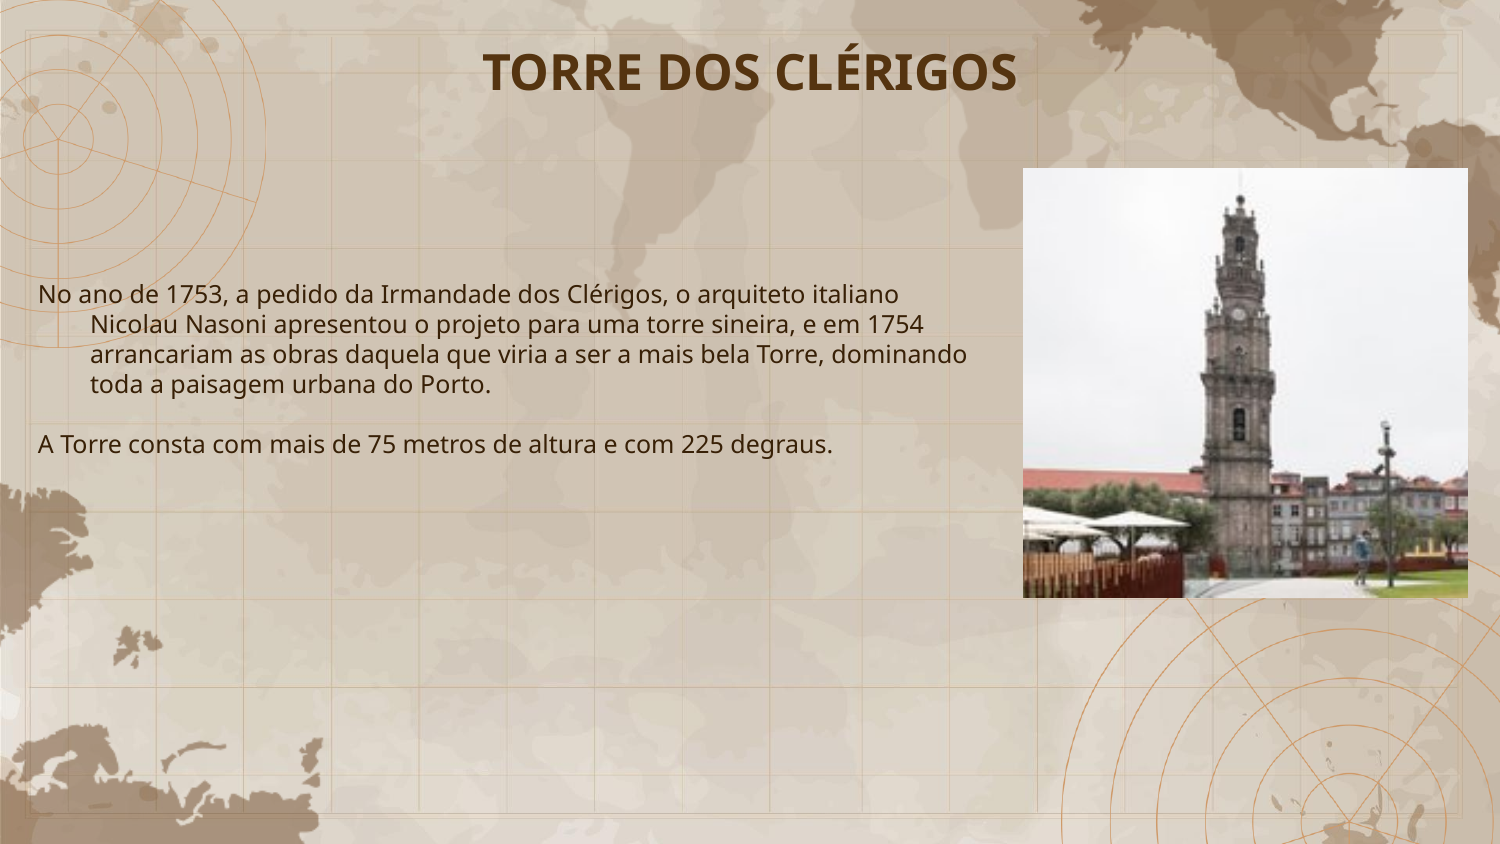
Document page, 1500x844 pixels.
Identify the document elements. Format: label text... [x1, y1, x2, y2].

picture [0, 0, 1500, 844]
subtitle No ano de 1753, a pedido da Irmandade dos Clérigos, o arquiteto italiano Nicolau Nasoni apresentou o projeto para uma torre sineira, e em 1754 arrancariam as obras daquela que viria a ser a mais bela Torre, dominando toda a paisagem urbana do Porto. A Torre consta com mais de 75 metros de altura e com 225 degraus. [0, 223, 985, 514]
title TORRE DOS CLÉRIGOS [366, 27, 1134, 115]
